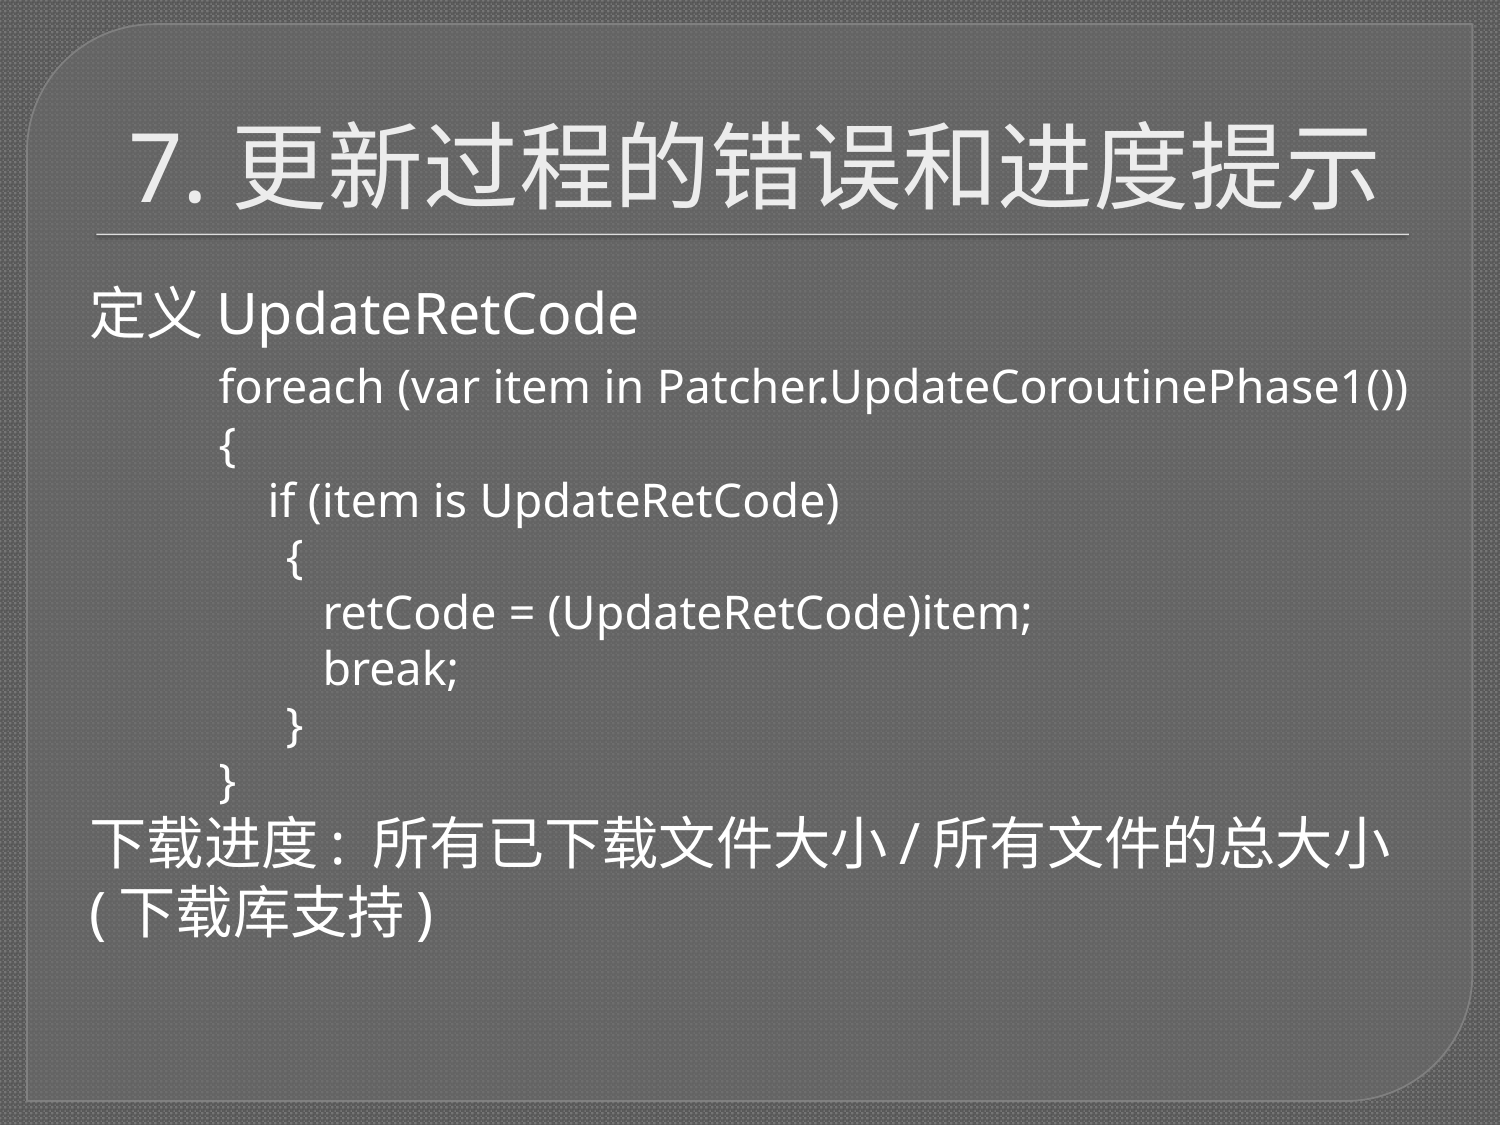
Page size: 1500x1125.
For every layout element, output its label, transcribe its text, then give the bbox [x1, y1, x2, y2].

list 定义UpdateRetCode foreach (var item in Patcher.UpdateCoroutinePhase1()) { if (item is UpdateRetCode) { retCode = (UpdateRetCode)item; break; } } 下载进度: 所有已下载文件大小/所有文件的总大小 (下载库支持) [75, 270, 1425, 1013]
title 7.更新过程的错误和进度提示 [75, 41, 1425, 230]
